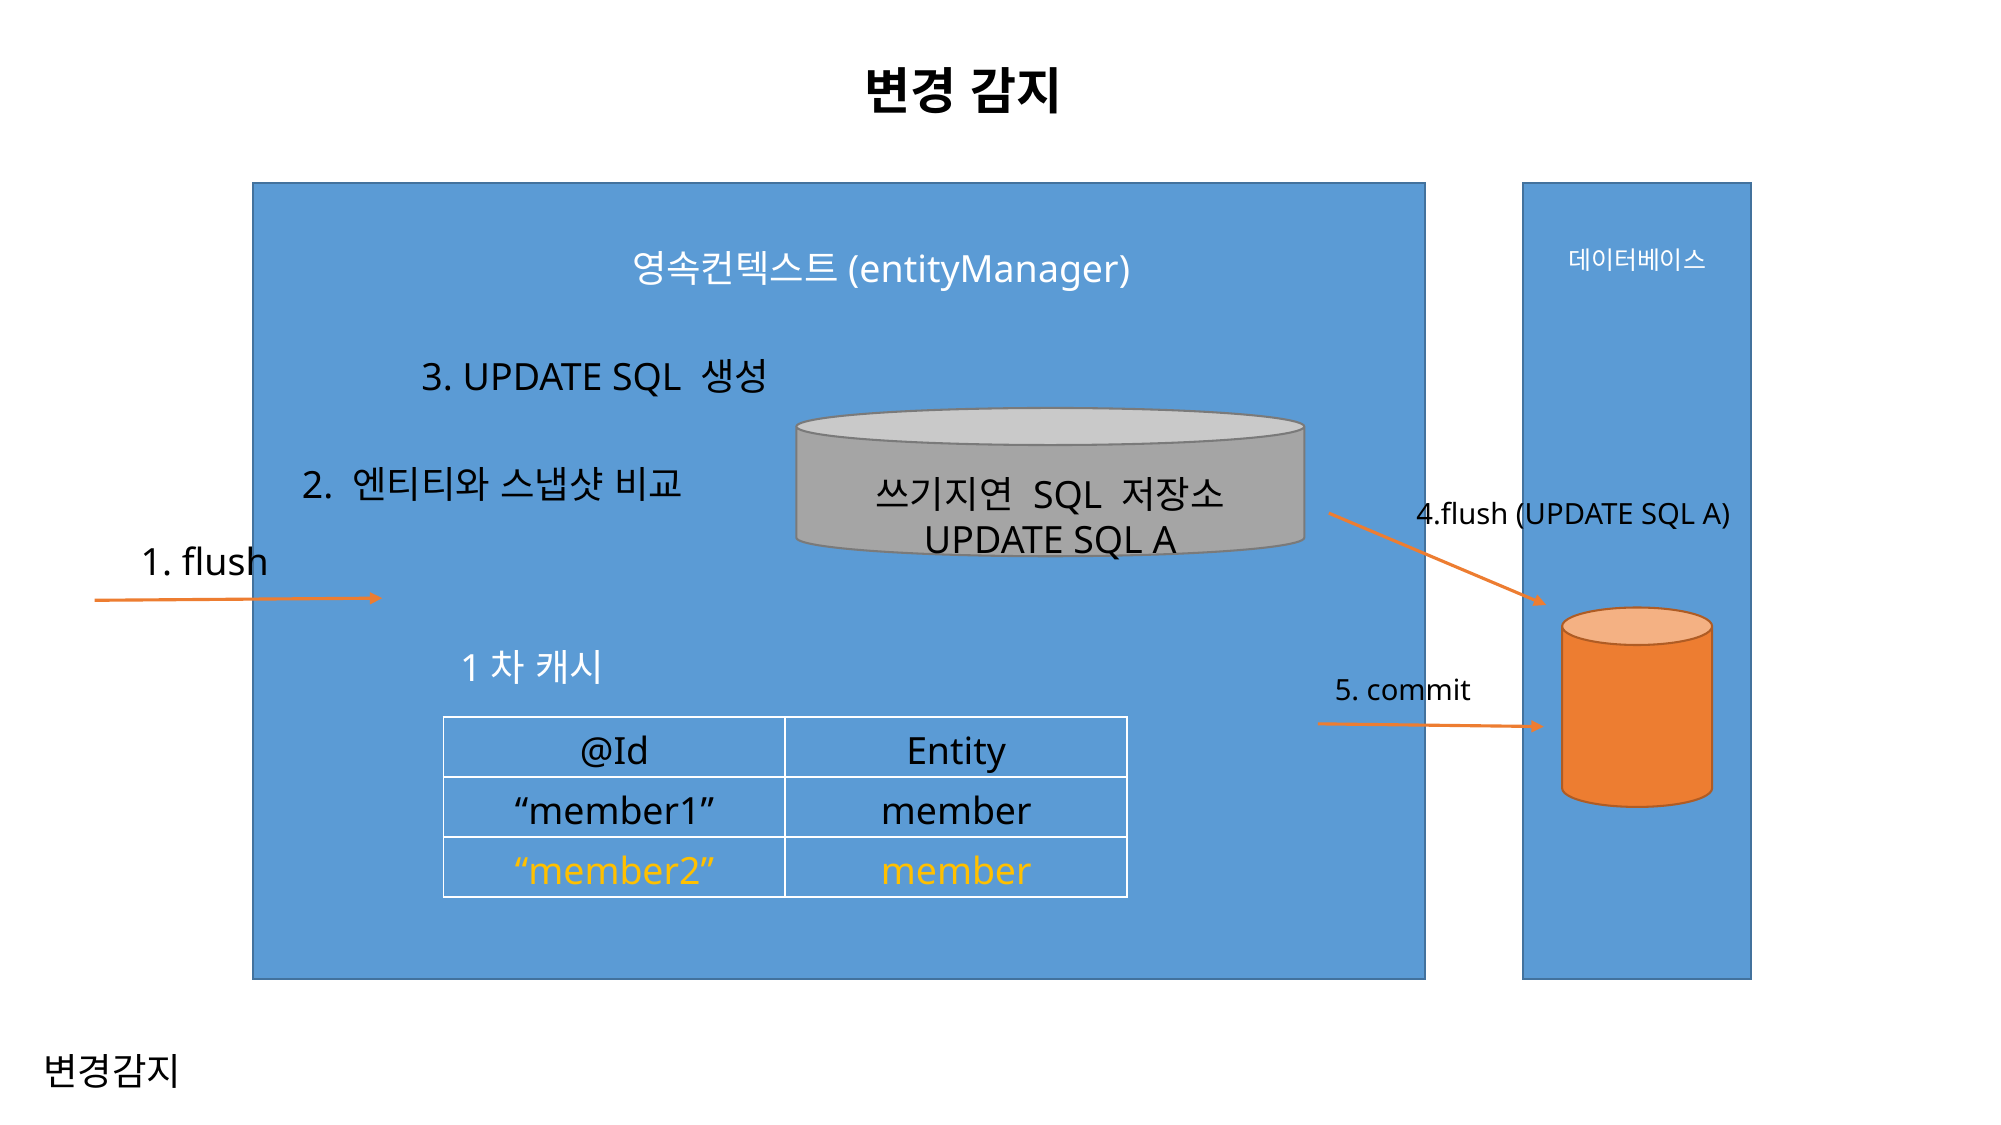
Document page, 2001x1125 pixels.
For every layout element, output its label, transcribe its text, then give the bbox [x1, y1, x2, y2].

text_box 영속컨텍스트(entityManager) [617, 237, 1146, 298]
table_cell member [786, 778, 1126, 836]
table_header Entity [786, 718, 1126, 776]
text_box 4.flush (UPDATE SQL A) [1401, 487, 1746, 538]
text_box [1561, 606, 1714, 808]
text_box [1522, 182, 1752, 980]
text_box 변경 감지 [850, 51, 1078, 127]
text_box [1317, 723, 1544, 727]
text_box [252, 182, 1426, 980]
text_box 2. 엔티티와 스냅샷 비교 [287, 454, 699, 514]
table_header @Id [444, 718, 784, 776]
text_box 5. commit [1319, 663, 1486, 714]
text_box 쓰기지연 SQL 저장소 UPDATE SQL A [860, 463, 1240, 569]
text_box 데이터베이스 [1553, 237, 1721, 283]
text_box 변경감지 [28, 1040, 197, 1100]
text_box 3. UPDATE SQL 생성 [406, 345, 785, 406]
text_box [795, 406, 1306, 552]
table_cell “member1” [444, 778, 784, 836]
text_box 1차 캐시 [445, 636, 620, 697]
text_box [1328, 513, 1547, 605]
text_box 1. flush [125, 530, 284, 591]
table_cell member [786, 838, 1126, 896]
table_cell “member2” [444, 838, 784, 896]
